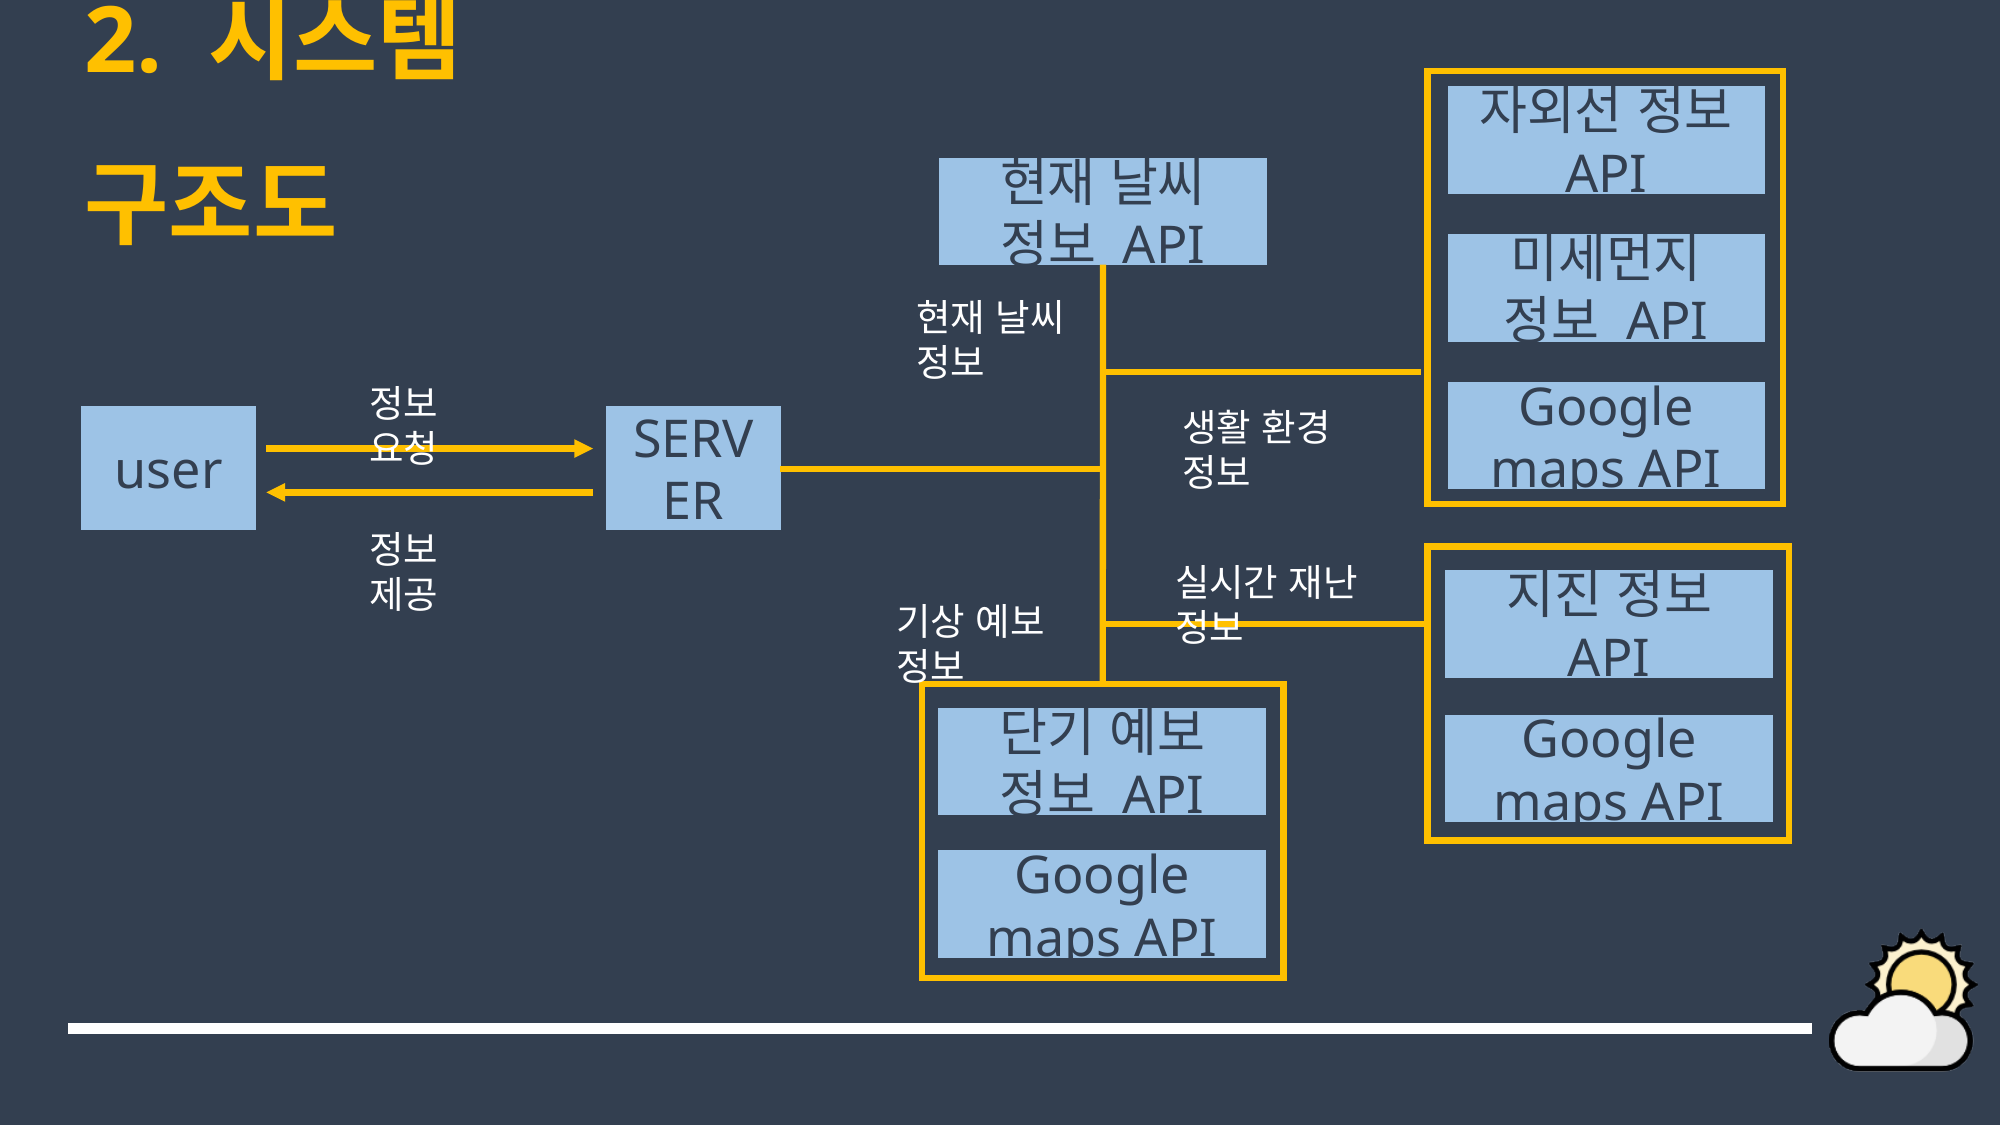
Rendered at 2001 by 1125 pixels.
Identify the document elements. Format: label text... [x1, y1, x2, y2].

text_box 현재 날씨 정보 API [939, 158, 1267, 265]
text_box user [81, 406, 256, 530]
text_box 정보 요청 [354, 449, 503, 478]
text_box 정보 요청 [354, 372, 503, 448]
text_box 실시간 재난 정보 [1160, 625, 1393, 657]
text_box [1427, 546, 1790, 841]
text_box 2. 시스템 구조도 [68, 44, 650, 136]
text_box 기상 예보 정보 [881, 590, 1084, 696]
text_box 정보 제공 [354, 519, 514, 624]
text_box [1427, 71, 1784, 505]
text_box SERVER [606, 406, 781, 530]
text_box 생활 환경 정보 [1167, 397, 1370, 502]
text_box 실시간 재난 정보 [1160, 551, 1393, 623]
text_box [68, 1023, 1812, 1034]
text_box 현재 날씨 정보 [901, 286, 1102, 392]
picture [1829, 926, 1978, 1074]
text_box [921, 683, 1284, 978]
